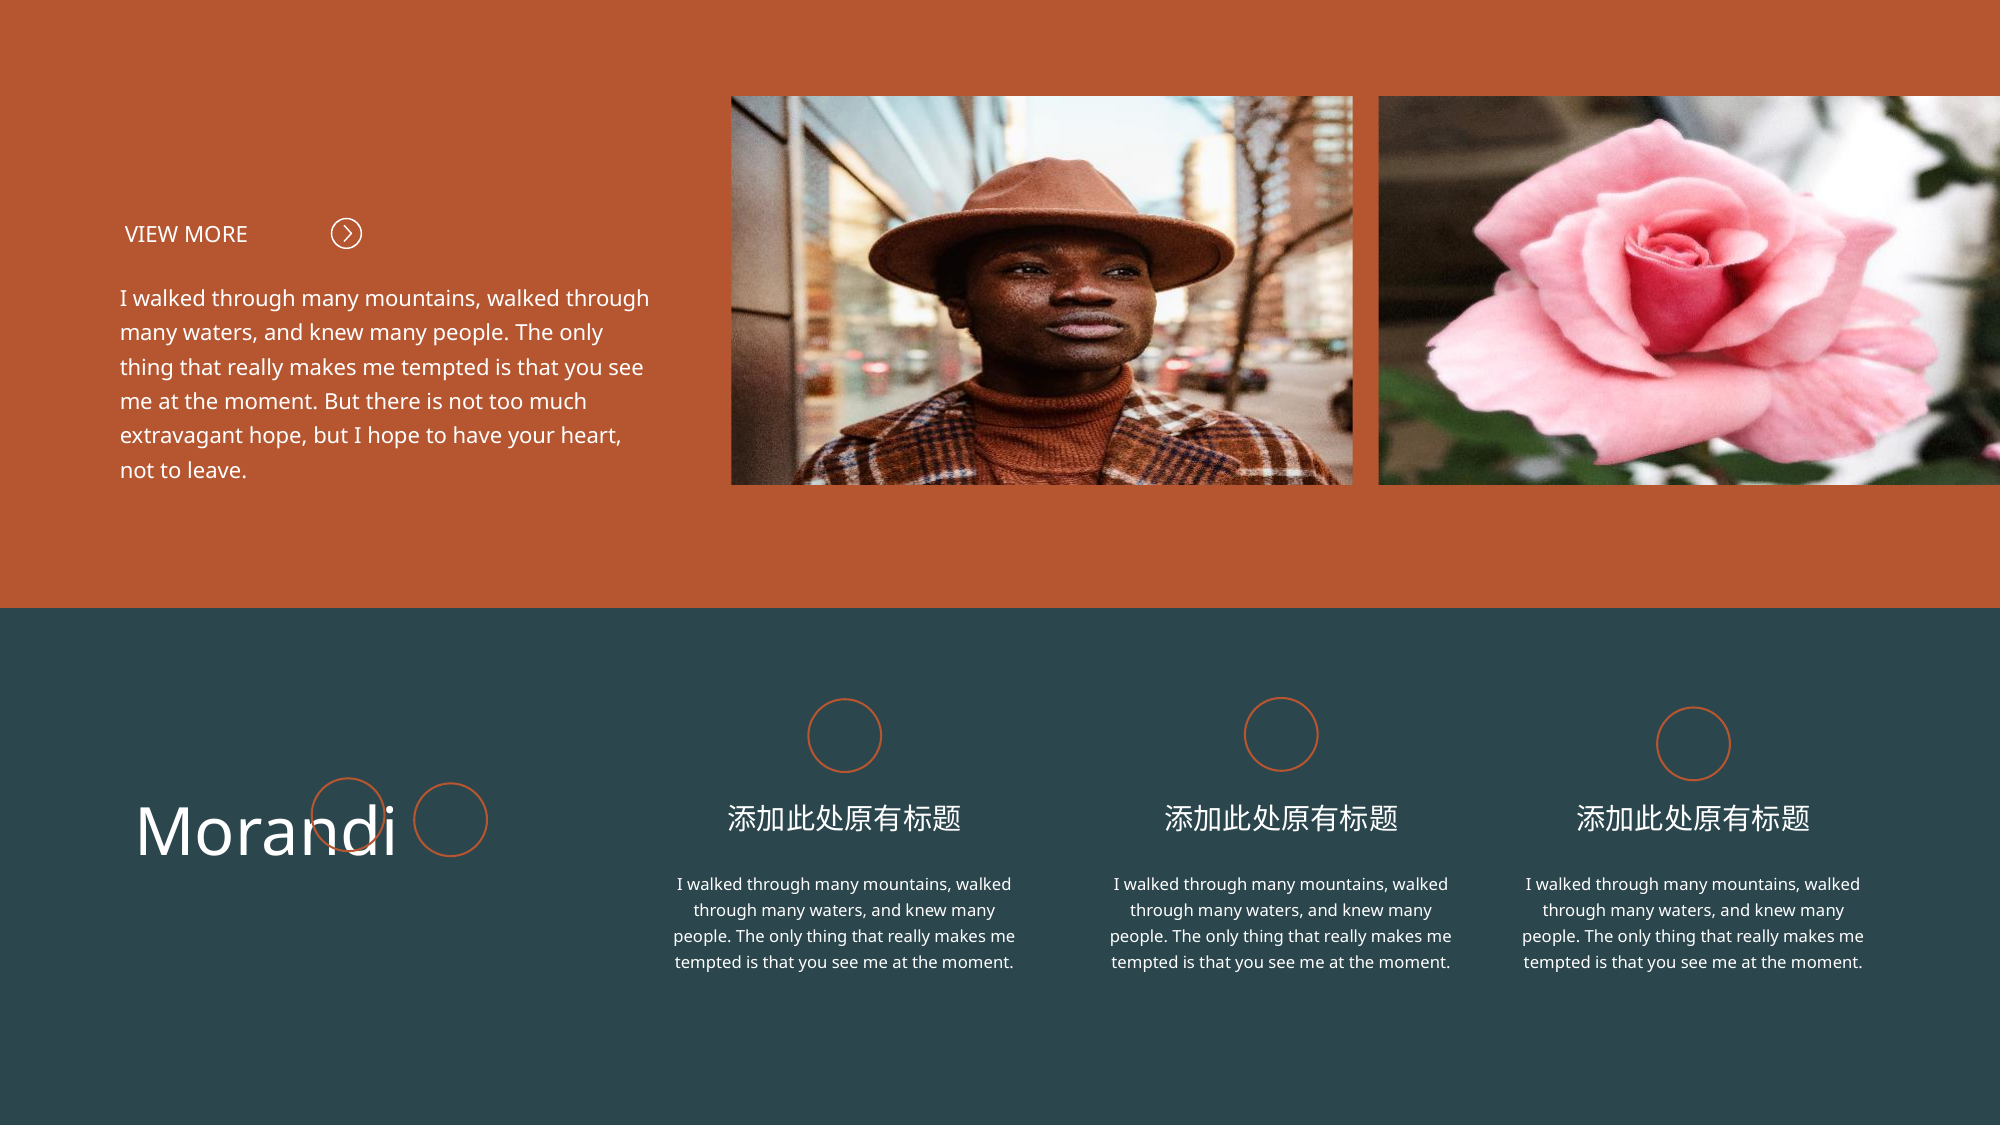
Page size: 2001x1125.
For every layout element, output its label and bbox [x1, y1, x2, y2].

text_box [1378, 95, 2000, 486]
text_box [730, 95, 1354, 486]
text_box [1243, 696, 1319, 772]
text_box [807, 698, 883, 774]
text_box [119, 778, 487, 878]
text_box [1656, 706, 1731, 782]
text_box [658, 793, 1881, 1004]
text_box [0, 0, 2000, 609]
text_box [119, 212, 652, 450]
